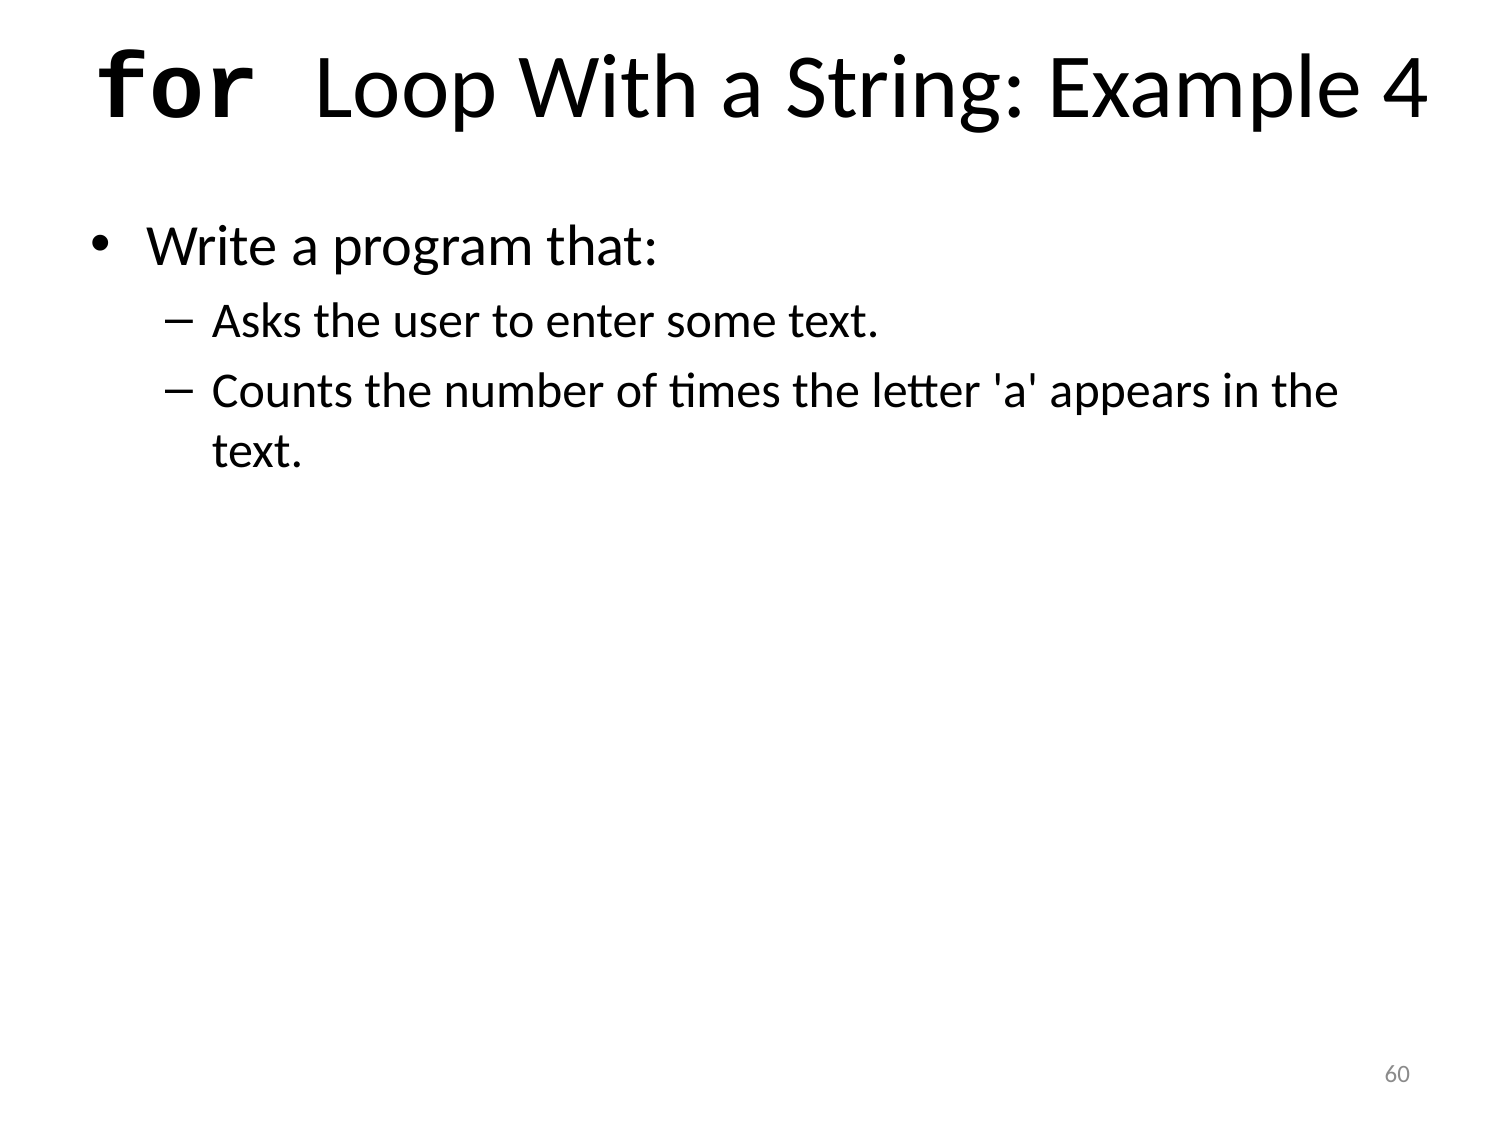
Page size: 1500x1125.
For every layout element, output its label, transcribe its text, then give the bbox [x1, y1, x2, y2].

title for Loop With a String: Example 4 [75, 12, 1450, 150]
list Write a program that: Asks the user to enter some text. Counts the number of times the letter 'a' appears in the text. [75, 200, 1425, 1025]
slide_number 60 [1074, 1042, 1425, 1103]
